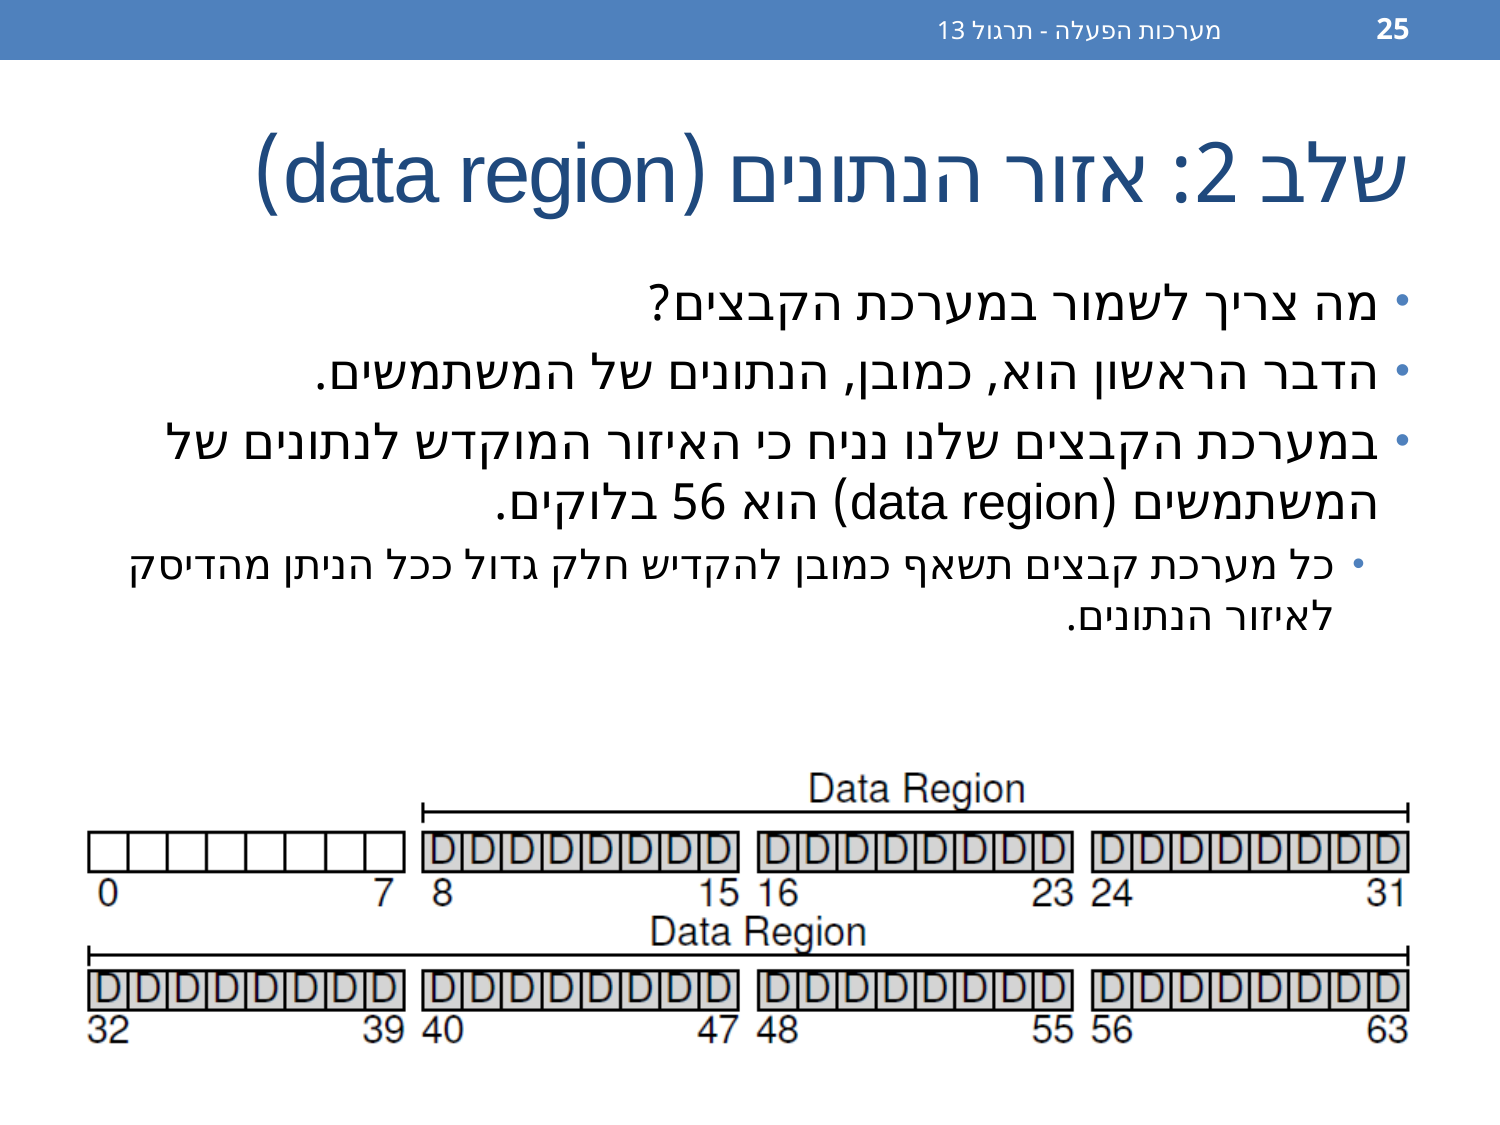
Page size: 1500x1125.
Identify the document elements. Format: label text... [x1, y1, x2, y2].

title שלב 2: אזור הנתונים (data region) [75, 87, 1425, 250]
footer מערכות הפעלה - תרגול 13 [562, 3, 1238, 57]
list מה צריך לשמור במערכת הקבצים? הדבר הראשון הוא, כמובן, הנתונים של המשתמשים. במערכת הקבצים שלנו נניח כי האיזור המוקדש לנתונים של המשתמשים (data region) הוא 56 בלוקים. כל מערכת קבצים תשאף כמובן להקדיש חלק גדול ככל הניתן מהדיסק לאיזור הנתונים. [75, 262, 1425, 763]
slide_number 25 [1250, 3, 1425, 57]
picture [74, 765, 1426, 1066]
